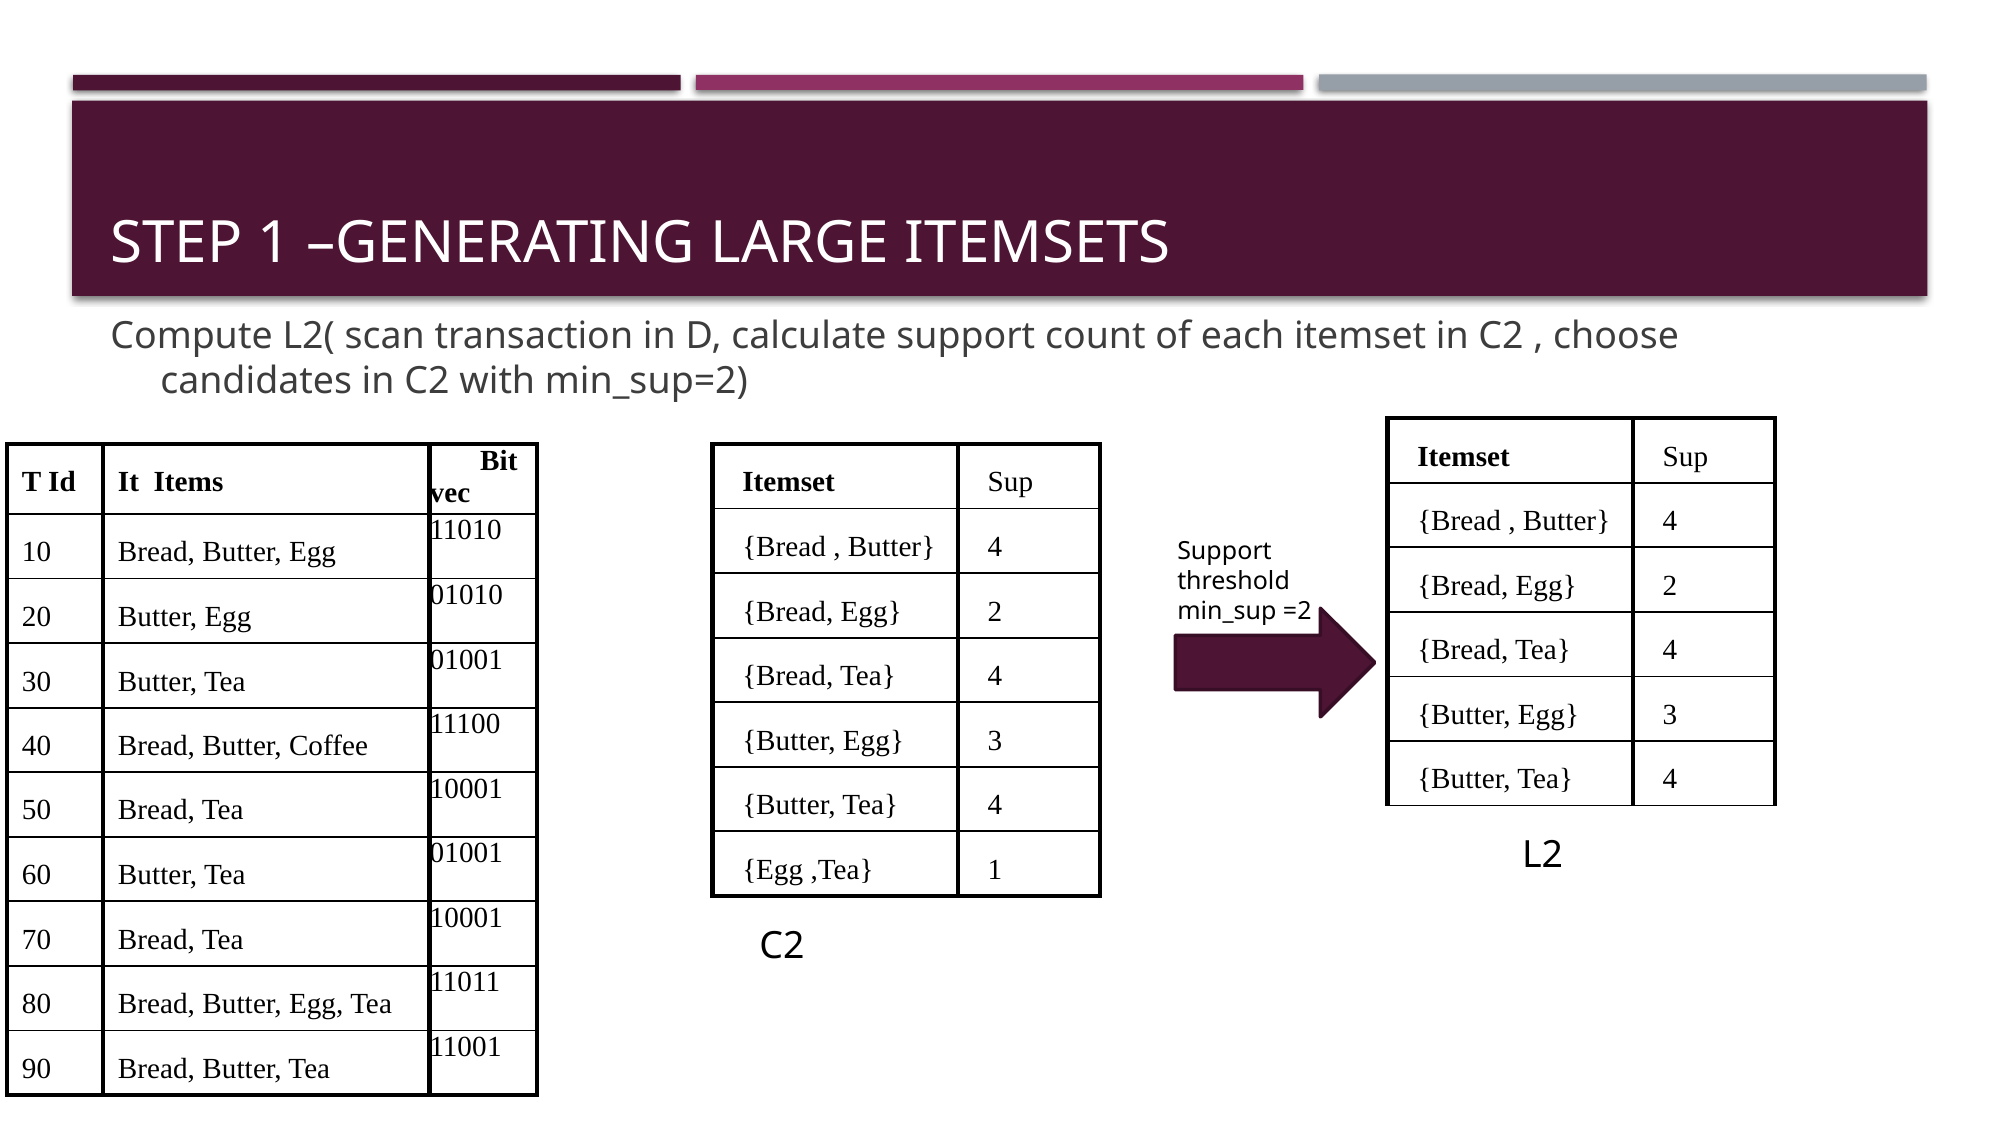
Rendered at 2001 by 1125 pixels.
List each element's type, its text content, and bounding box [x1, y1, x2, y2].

table_cell 3 [1635, 677, 1773, 740]
table_cell 2 [1635, 548, 1773, 611]
table_cell Bread, Tea [105, 773, 427, 836]
table_cell 30 [9, 644, 101, 707]
table_cell 10 [9, 515, 101, 578]
table_cell 01001 [432, 644, 535, 707]
table_cell {Butter, Tea} [715, 768, 956, 830]
table_cell {Bread, Tea} [1390, 613, 1631, 676]
table_cell {Bread , Butter} [715, 509, 956, 572]
table_cell 4 [960, 768, 1098, 830]
table_header It Items [105, 446, 427, 513]
table_cell {Butter, Egg} [715, 703, 956, 766]
table_cell 3 [960, 703, 1098, 766]
table_cell {Butter, Egg} [1390, 677, 1631, 740]
table_cell {Bread , Butter} [1390, 484, 1631, 546]
table_cell 11010 [432, 515, 535, 578]
table_cell 10001 [432, 773, 535, 836]
table_cell {Bread, Tea} [715, 639, 956, 701]
table_cell {Egg ,Tea} [715, 832, 956, 894]
text_box C2 [744, 914, 893, 974]
table_cell 60 [9, 838, 101, 900]
table_cell 2 [960, 574, 1098, 637]
table_cell 4 [960, 509, 1098, 572]
table_cell 01010 [432, 579, 535, 642]
table_cell 4 [1635, 742, 1773, 805]
list Compute L2( scan transaction in D, calculate support count of each itemset in C2 , choose candidates in C2 with min_sup=2) [95, 263, 1817, 514]
table_cell 1 [960, 832, 1098, 894]
text_box Support threshold min_sup =2 [1162, 526, 1370, 632]
table_cell 10001 [432, 902, 535, 965]
title Step 1 –Generating large itemsets [95, 115, 1905, 282]
table_header Sup [1635, 420, 1773, 482]
table_cell Butter, Tea [105, 838, 427, 900]
table_cell 50 [9, 773, 101, 836]
table_header T Id [9, 446, 101, 513]
table_header Itemset [715, 446, 956, 508]
table_cell {Butter, Tea} [1390, 742, 1631, 805]
table_header Bit vec [432, 446, 535, 513]
table_header Itemset [1390, 420, 1631, 482]
table_cell 4 [1635, 484, 1773, 546]
text_box L2 [1507, 823, 1728, 883]
table_cell Bread, Butter, Coffee [105, 709, 427, 771]
table_header Sup [960, 446, 1098, 508]
table_cell 11001 [432, 1031, 535, 1093]
table_cell Bread, Tea [105, 902, 427, 965]
table_cell 70 [9, 902, 101, 965]
table_cell 4 [960, 639, 1098, 701]
table_cell 40 [9, 709, 101, 771]
table_cell Butter, Egg [105, 579, 427, 642]
table_cell 20 [9, 579, 101, 642]
table_cell 80 [9, 967, 101, 1030]
table_cell 11011 [432, 967, 535, 1030]
table_cell Bread, Butter, Egg [105, 515, 427, 578]
text_box [1173, 606, 1376, 719]
table_cell 11100 [432, 709, 535, 771]
table_cell {Bread, Egg} [1390, 548, 1631, 611]
table_cell Butter, Tea [105, 644, 427, 707]
table_cell Bread, Butter, Tea [105, 1031, 427, 1093]
table_cell Bread, Butter, Egg, Tea [105, 967, 427, 1030]
table_cell {Bread, Egg} [715, 574, 956, 637]
table_cell 90 [9, 1031, 101, 1093]
table_cell 01001 [432, 838, 535, 900]
table_cell 4 [1635, 613, 1773, 676]
